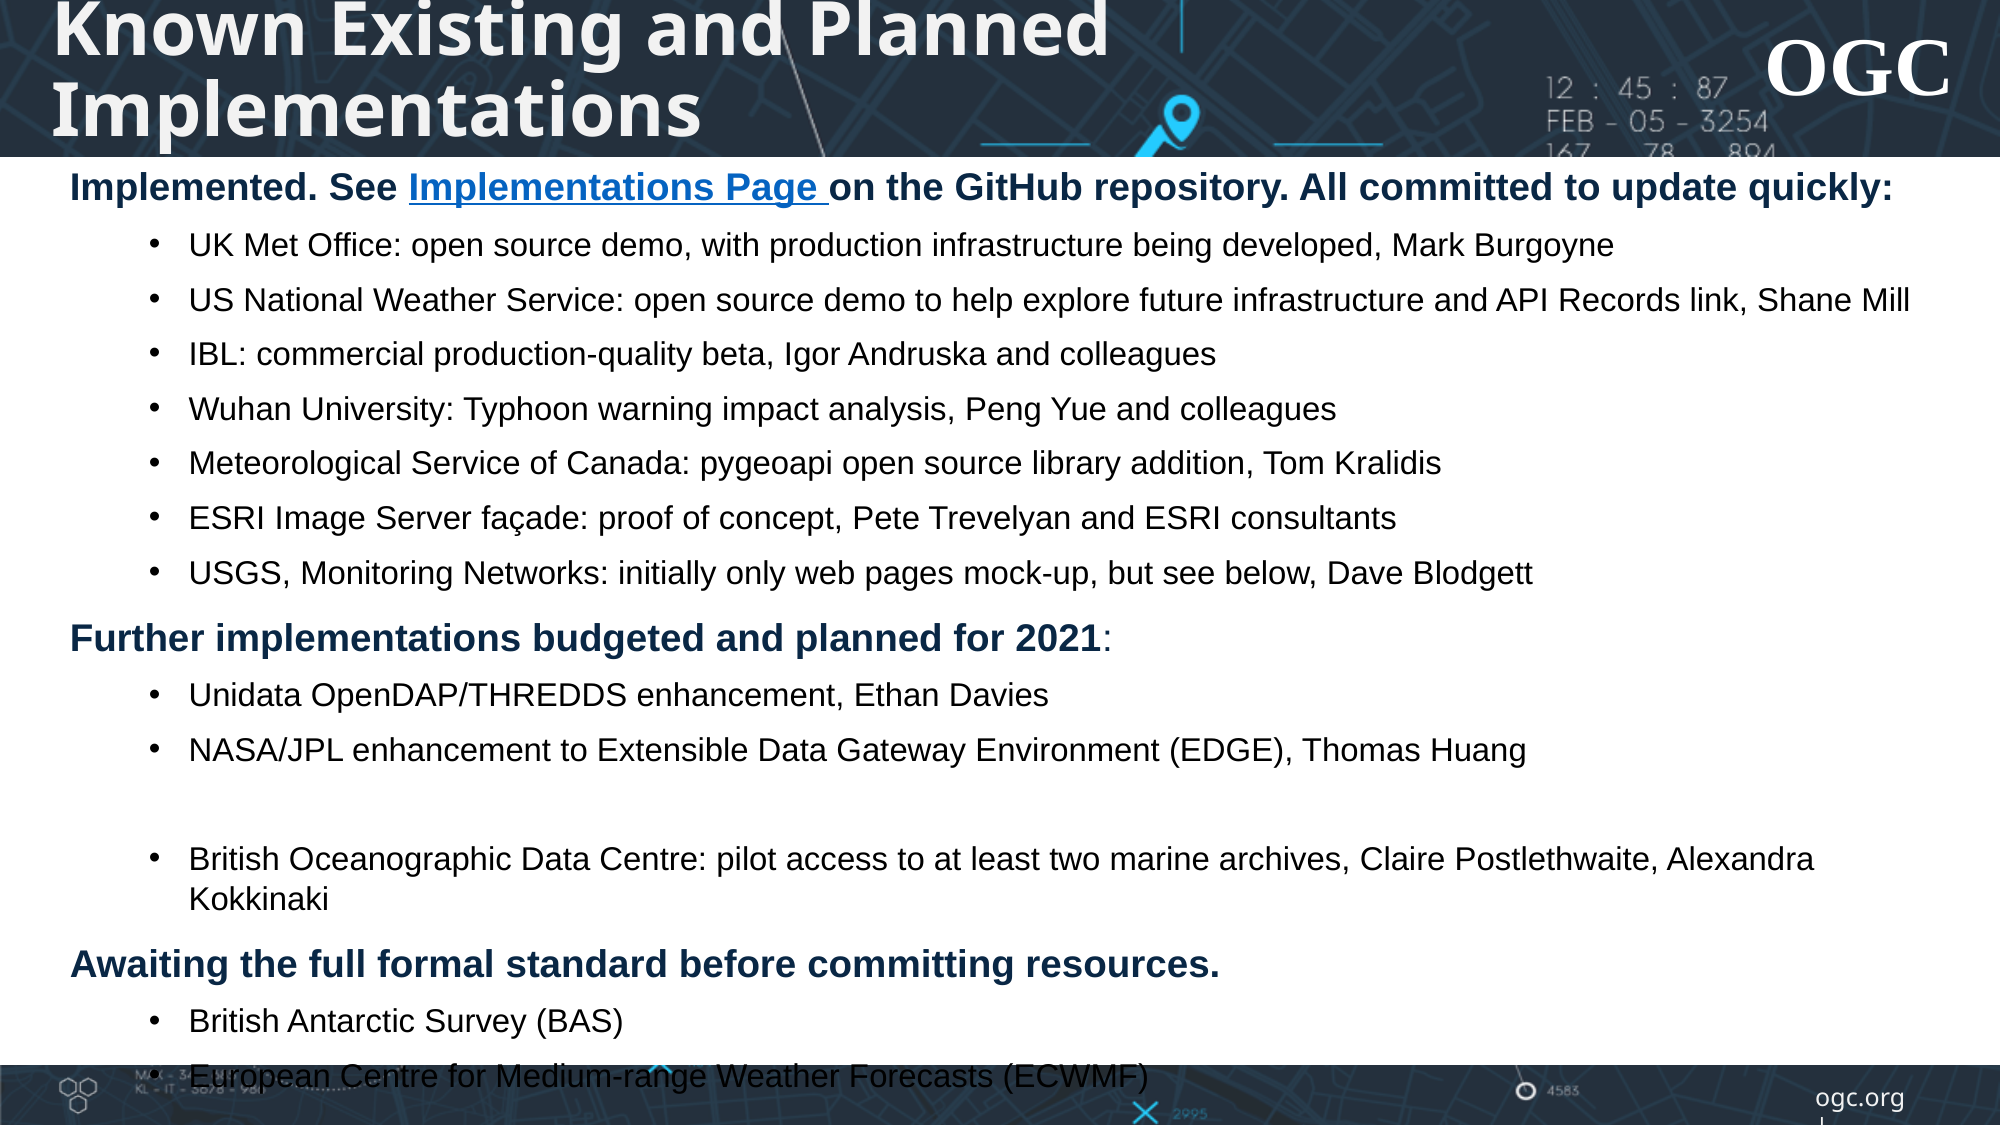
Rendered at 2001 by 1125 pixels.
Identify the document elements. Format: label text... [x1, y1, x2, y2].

title Known Existing and Planned Implementations [36, 9, 1762, 135]
list Implemented. See Implementations Page on the GitHub repository. All committed to update quickly: UK Met Office: open source demo, with production infrastructure being developed, Mark Burgoyne US National Weather Service: open source demo to help explore future infrastructure and API Records link, Shane Mill IBL: commercial production-quality beta, Igor Andruska and colleagues Wuhan University: Typhoon warning impact analysis, Peng Yue and colleagues Meteorological Service of Canada: pygeoapi open source library addition, Tom Kralidis ESRI Image Server façade: proof of concept, Pete Trevelyan and ESRI consultants USGS, Monitoring Networks: initially only web pages mock-up, but see below, Dave Blodgett Further implementations budgeted and planned for 2021: Unidata OpenDAP/THREDDS enhancement, Ethan Davies NASA/JPL enhancement to Extensible Data Gateway Environment (EDGE), Thomas Huang USGS Hydrological Network Monitoring, Jim Kreft British Oceanographic Data Centre: pilot access to at least two marine archives, Claire Postlethwaite, Alexandra Kokkinaki Awaiting the full formal standard before committing resources. British Antarctic Survey (BAS) European Centre for Medium-range Weather Forecasts (ECWMF) [54, 154, 1934, 1125]
